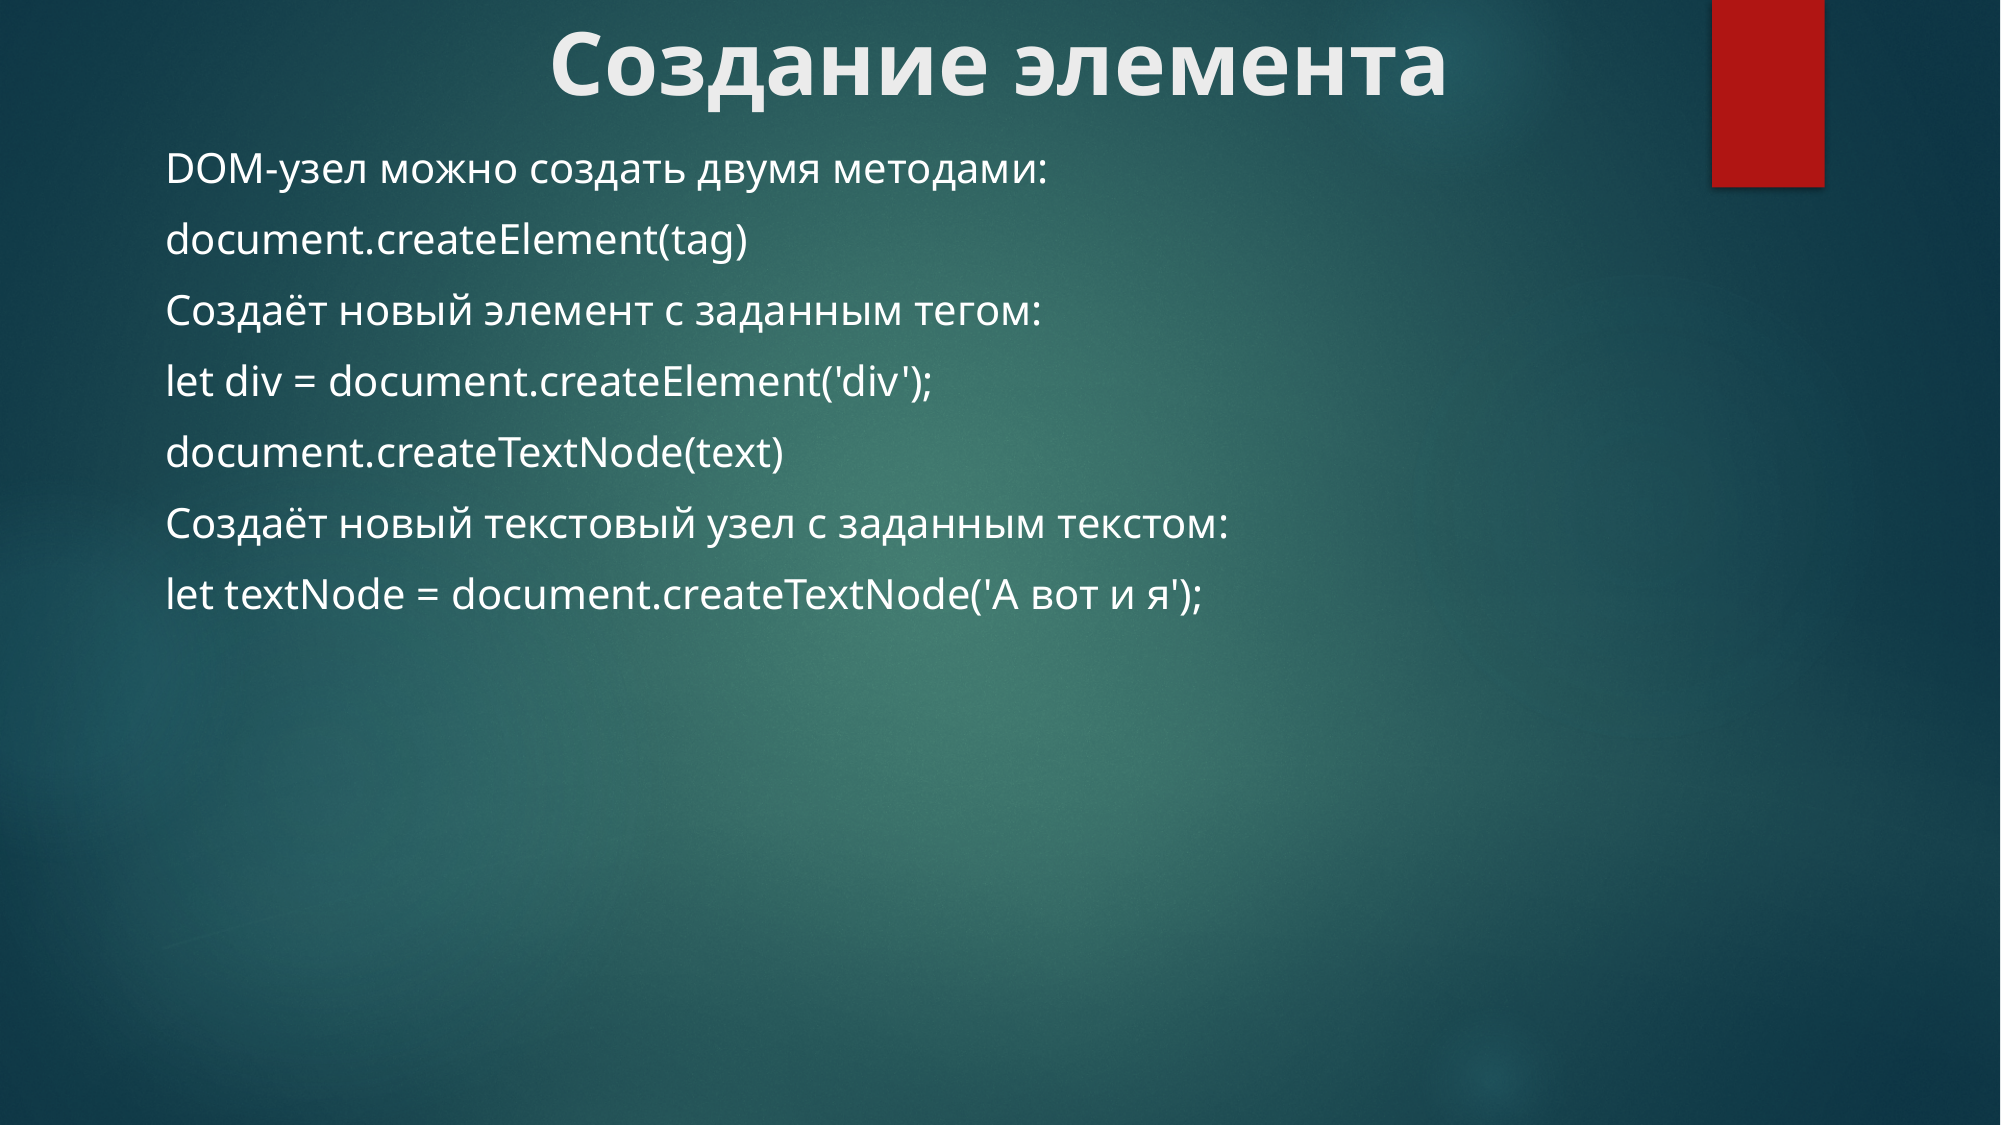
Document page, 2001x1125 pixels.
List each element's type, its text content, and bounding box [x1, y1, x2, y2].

list DOM-узел можно создать двумя методами: document.createElement(tag) Создаёт новый элемент с заданным тегом: let div = document.createElement('div'); document.createTextNode(text) Создаёт новый текстовый узел с заданным текстом: let textNode = document.createTextNode('А вот и я'); [0, 134, 2000, 1125]
title Создание элемента [0, 0, 2000, 134]
